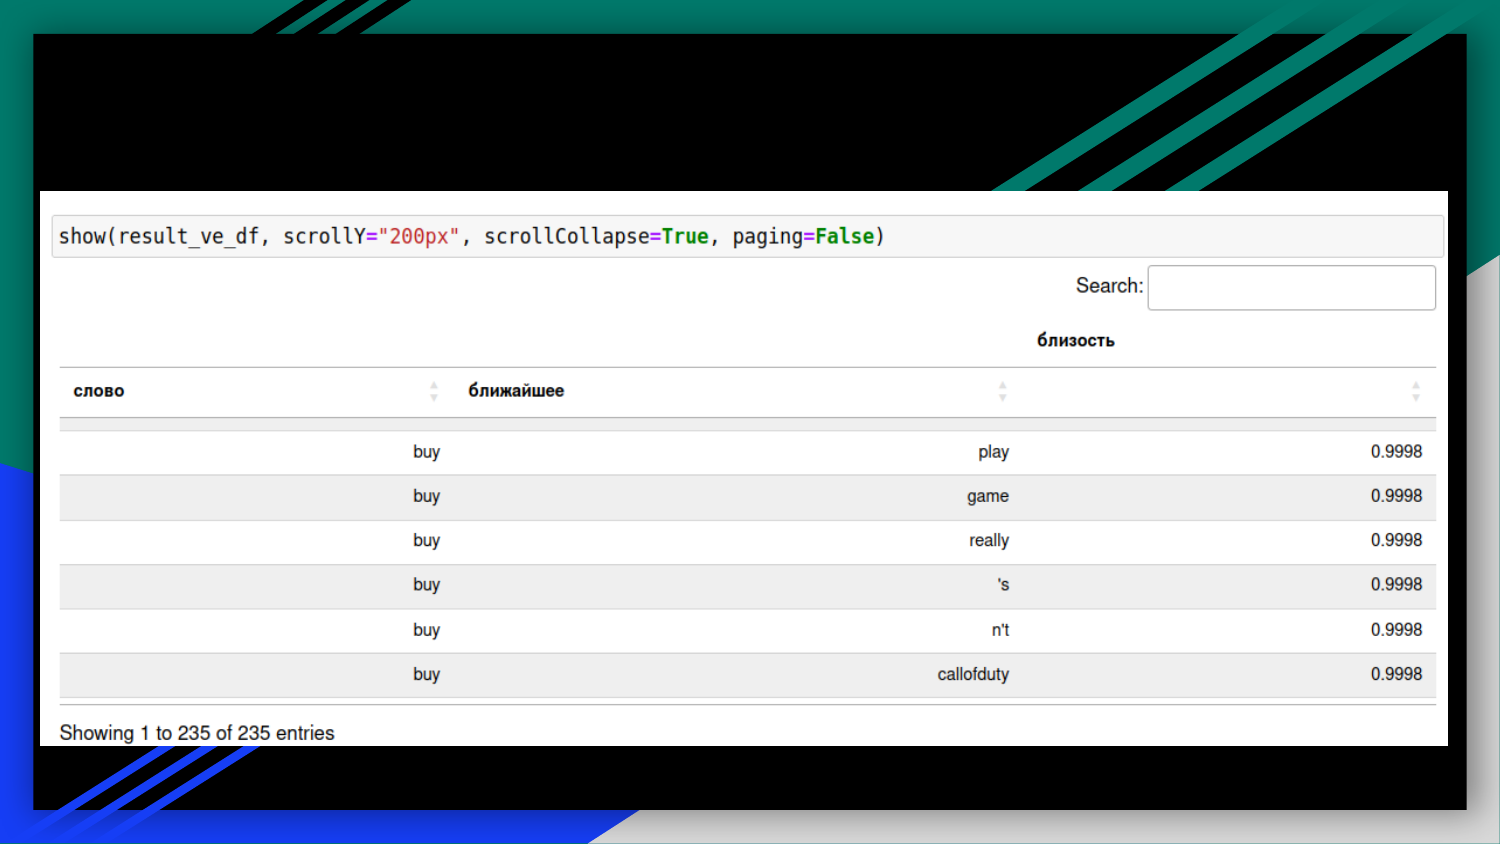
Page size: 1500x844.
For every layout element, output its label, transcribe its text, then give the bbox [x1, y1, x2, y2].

text_box Выборка из негативных отзывов на игру CallOfDuty по списку глаголов. [90, 45, 1214, 156]
picture [40, 191, 1448, 746]
